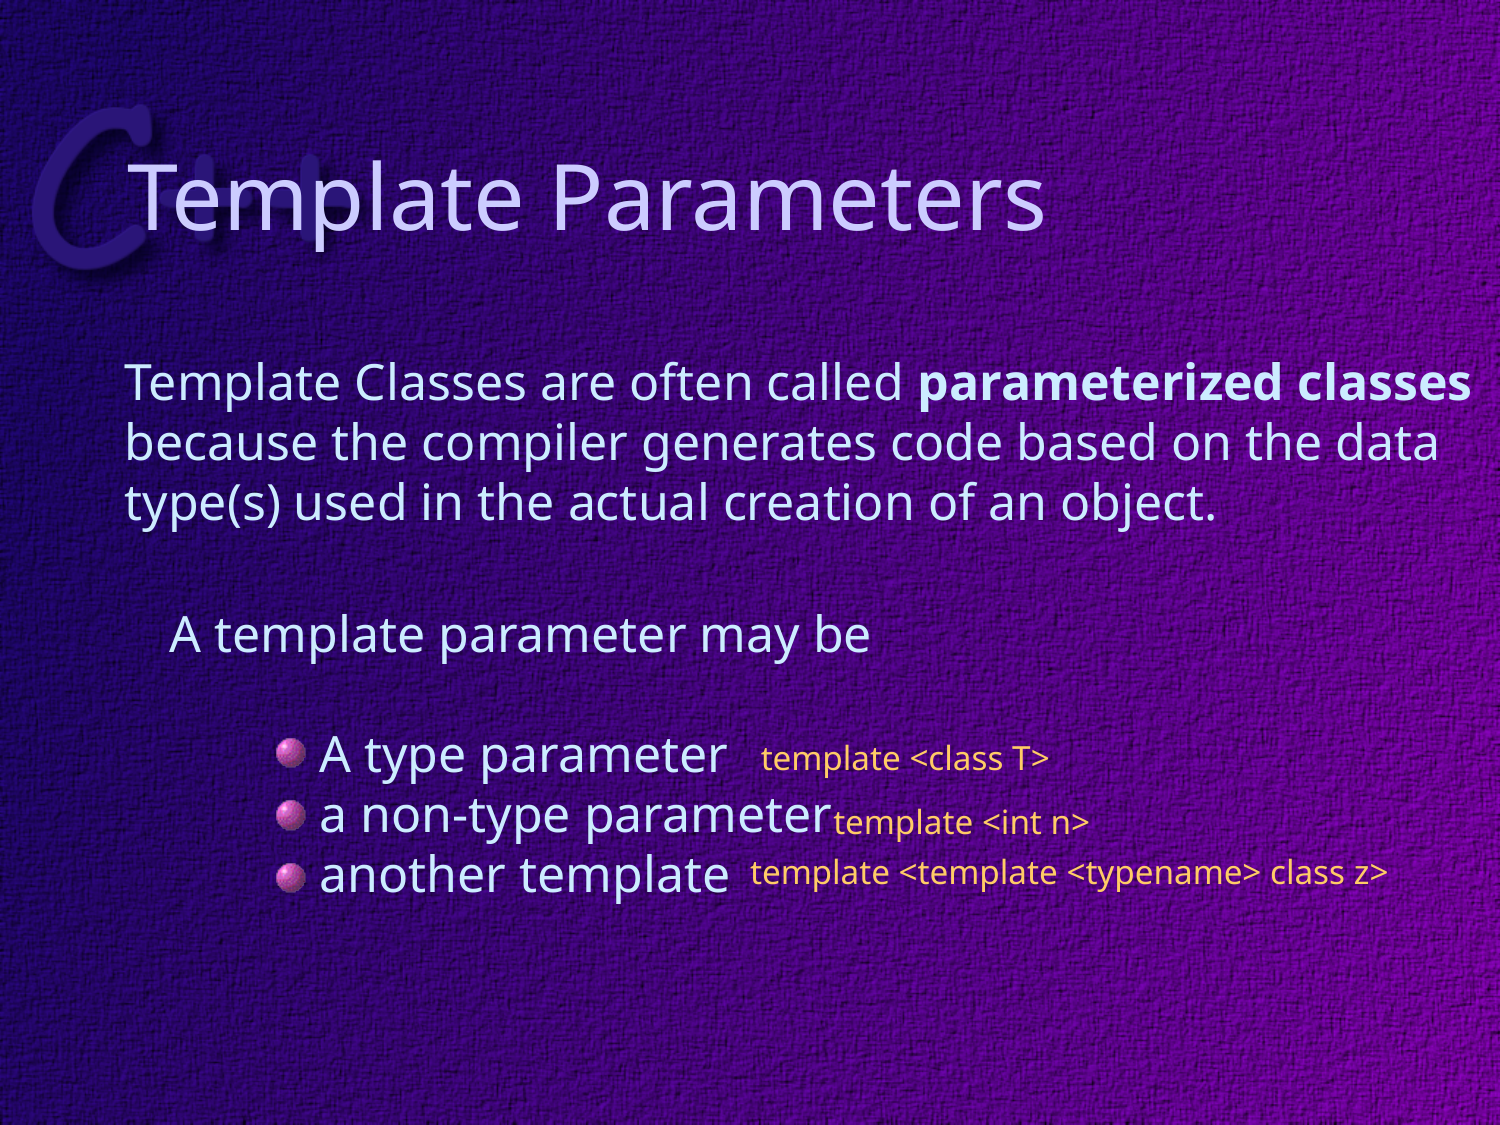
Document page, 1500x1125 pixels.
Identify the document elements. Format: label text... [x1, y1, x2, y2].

picture [0, 0, 1500, 1125]
text_box template <template <typename> class z> [735, 844, 1405, 899]
text_box Template Classes are often called parameterized classes because the compiler generates code based on the data type(s) used in the actual creation of an object. [109, 342, 1488, 538]
title Template Parameters [111, 99, 1438, 288]
text_box A template parameter may be A type parameter a non-type parameter another template [154, 594, 888, 970]
text_box template <int n> [818, 794, 1106, 844]
text_box template <class T> [746, 729, 1066, 785]
